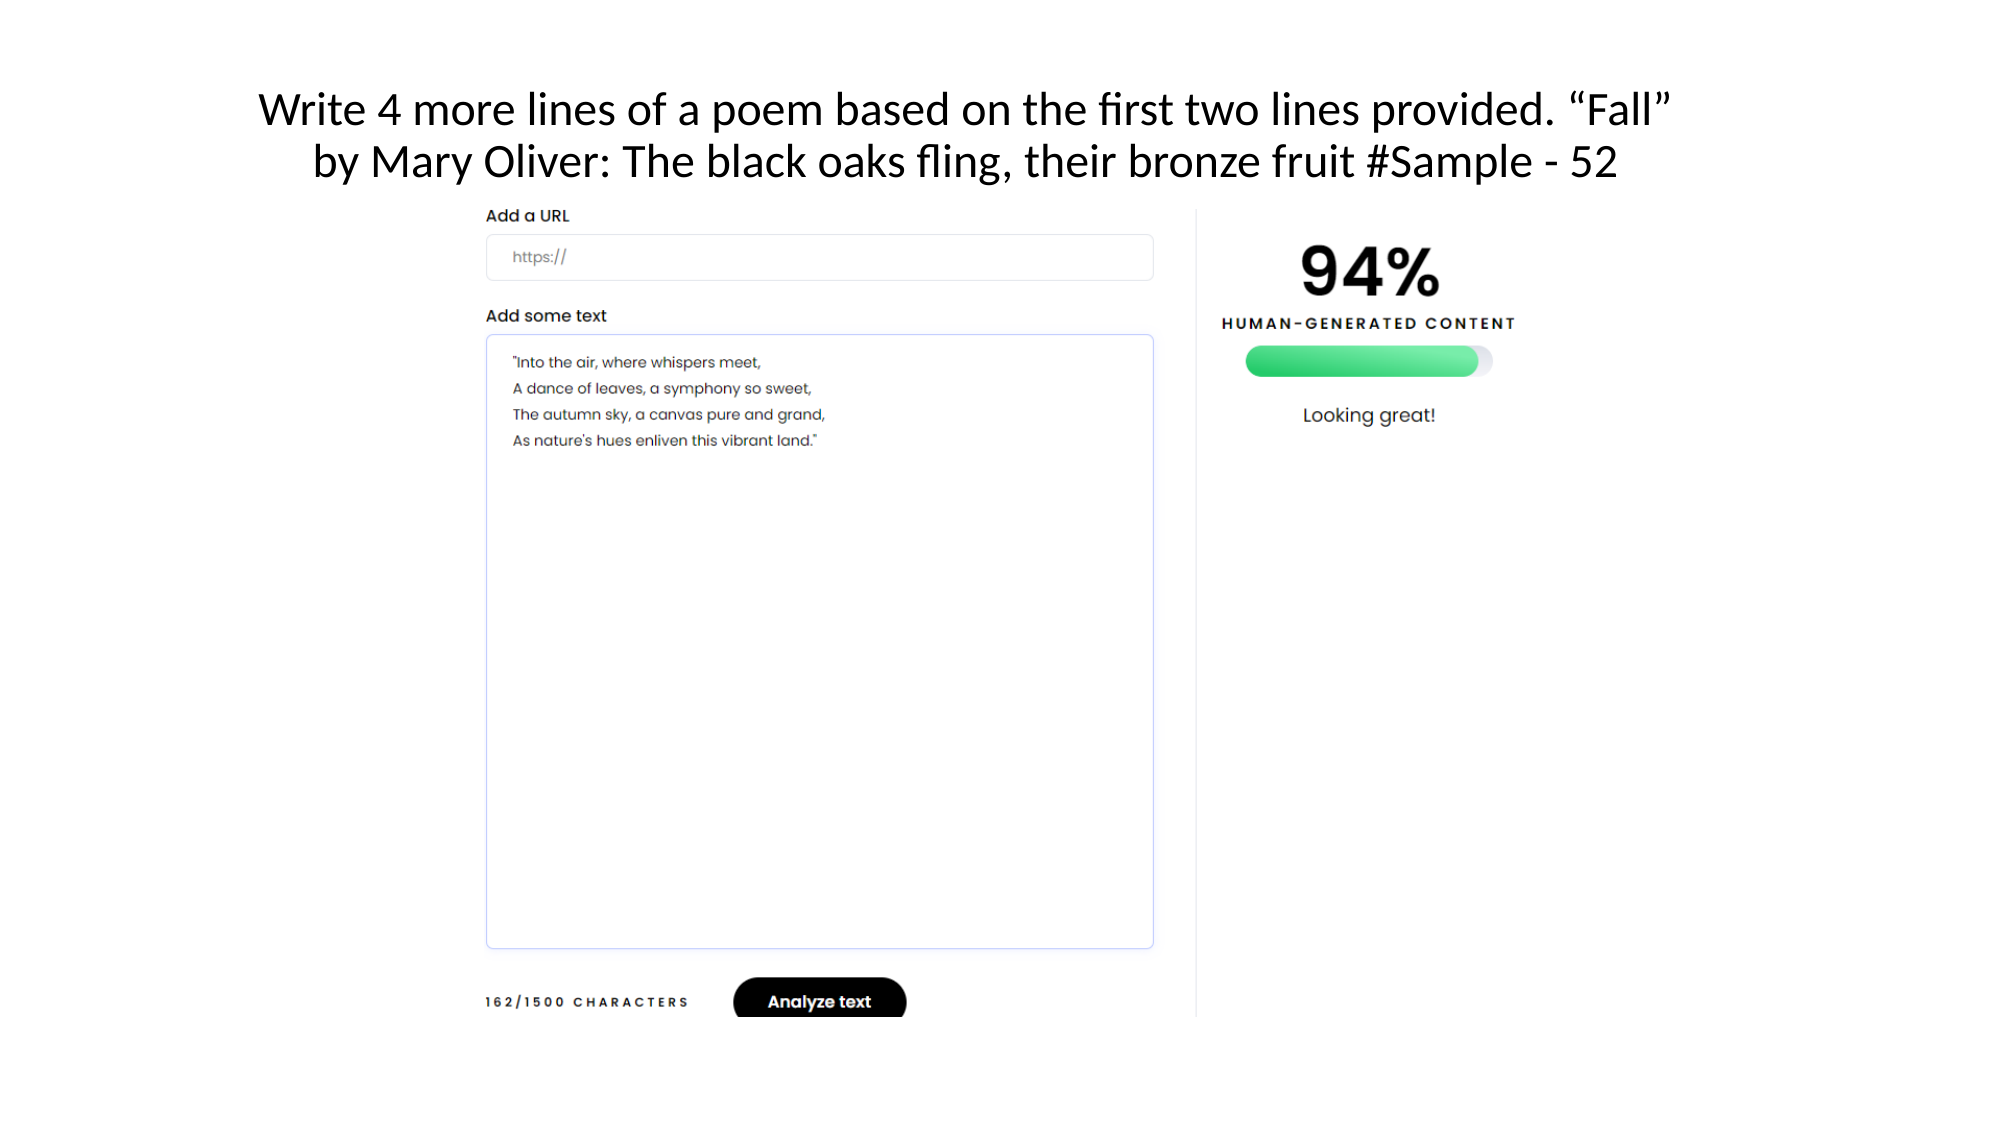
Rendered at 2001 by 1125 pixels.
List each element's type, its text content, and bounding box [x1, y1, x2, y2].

subtitle Write 4 more lines of a poem based on the first two lines provided. “Fall” by Mary Oliver: The black oaks fling, their bronze fruit #Sample - 52 [216, 76, 1717, 210]
picture [484, 209, 1516, 1017]
